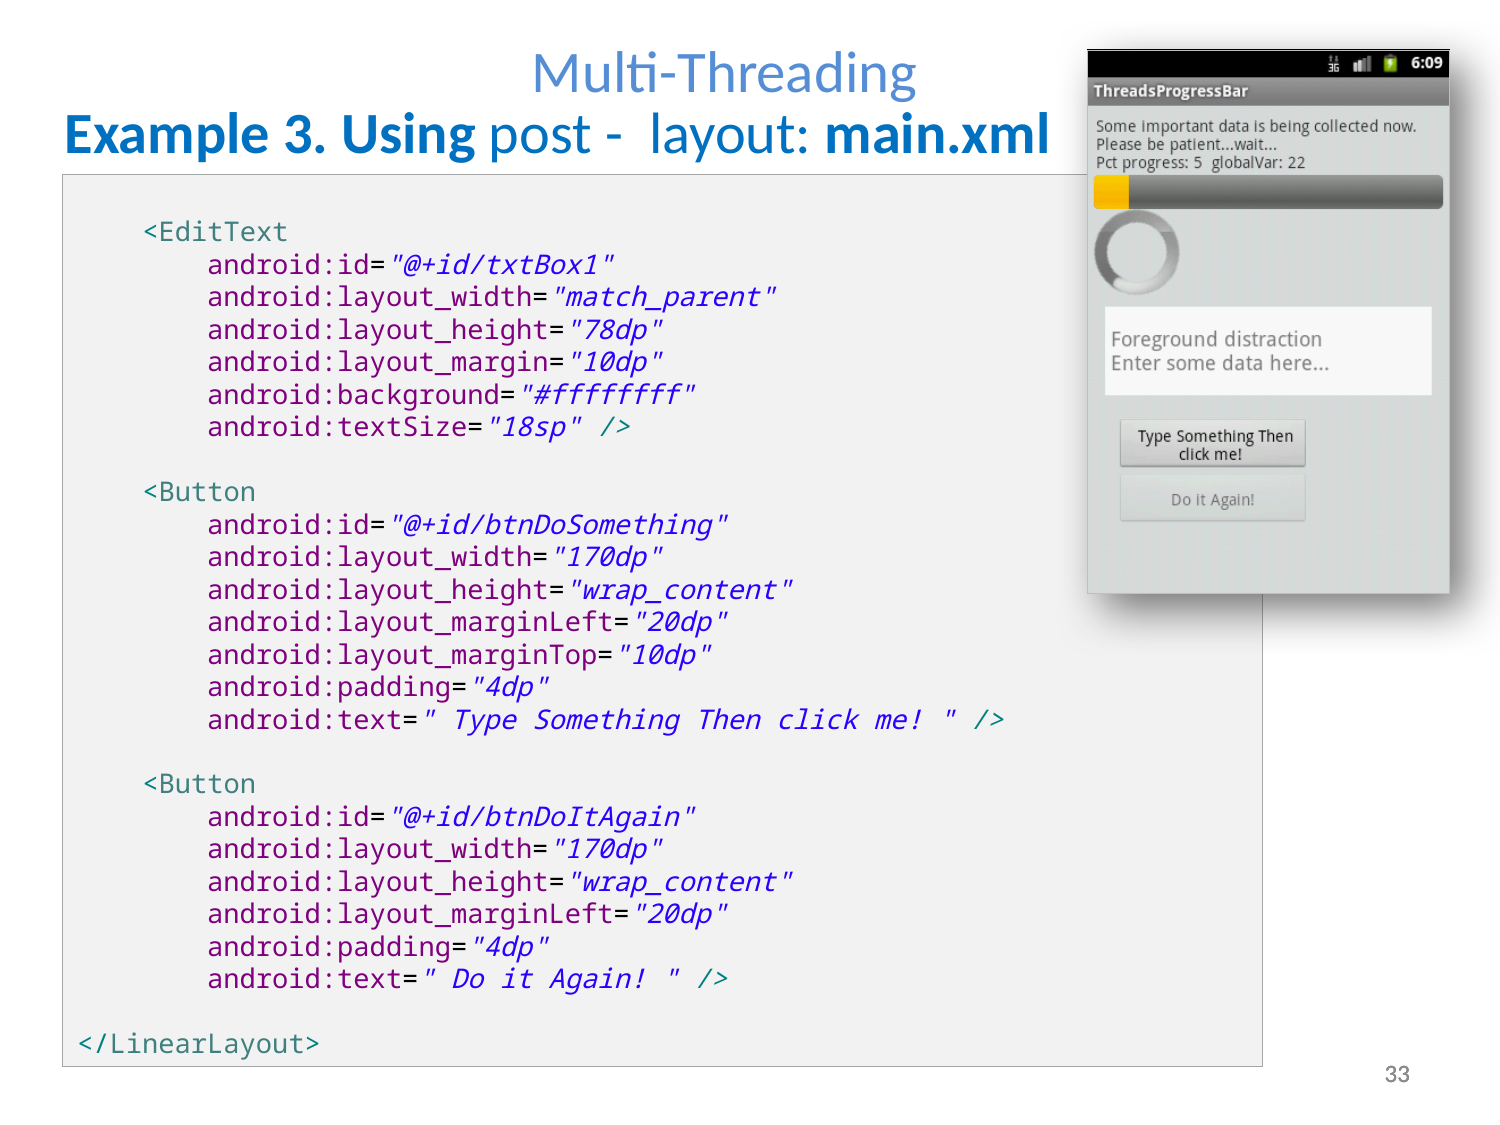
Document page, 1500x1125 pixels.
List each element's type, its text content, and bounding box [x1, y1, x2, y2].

text_box <EditText android:id="@+id/txtBox1" android:layout_width="match_parent" android:layout_height="78dp" android:layout_margin="10dp" android:background="#ffffffff" android:textSize="18sp" /> <Button android:id="@+id/btnDoSomething" android:layout_width="170dp" android:layout_height="wrap_content" android:layout_marginLeft="20dp" android:layout_marginTop="10dp" android:padding="4dp" android:text=" Type Something Then click me! " /> <Button android:id="@+id/btnDoItAgain" android:layout_width="170dp" android:layout_height="wrap_content" android:layout_marginLeft="20dp" android:padding="4dp" android:text=" Do it Again! " /> </LinearLayout> [62, 174, 1263, 1067]
picture [1087, 49, 1451, 594]
text_box 33 [1074, 1042, 1425, 1103]
text_box Multi-Threading [49, 7, 1400, 113]
text_box Example 3. Using post - layout: main.xml [50, 87, 1070, 175]
